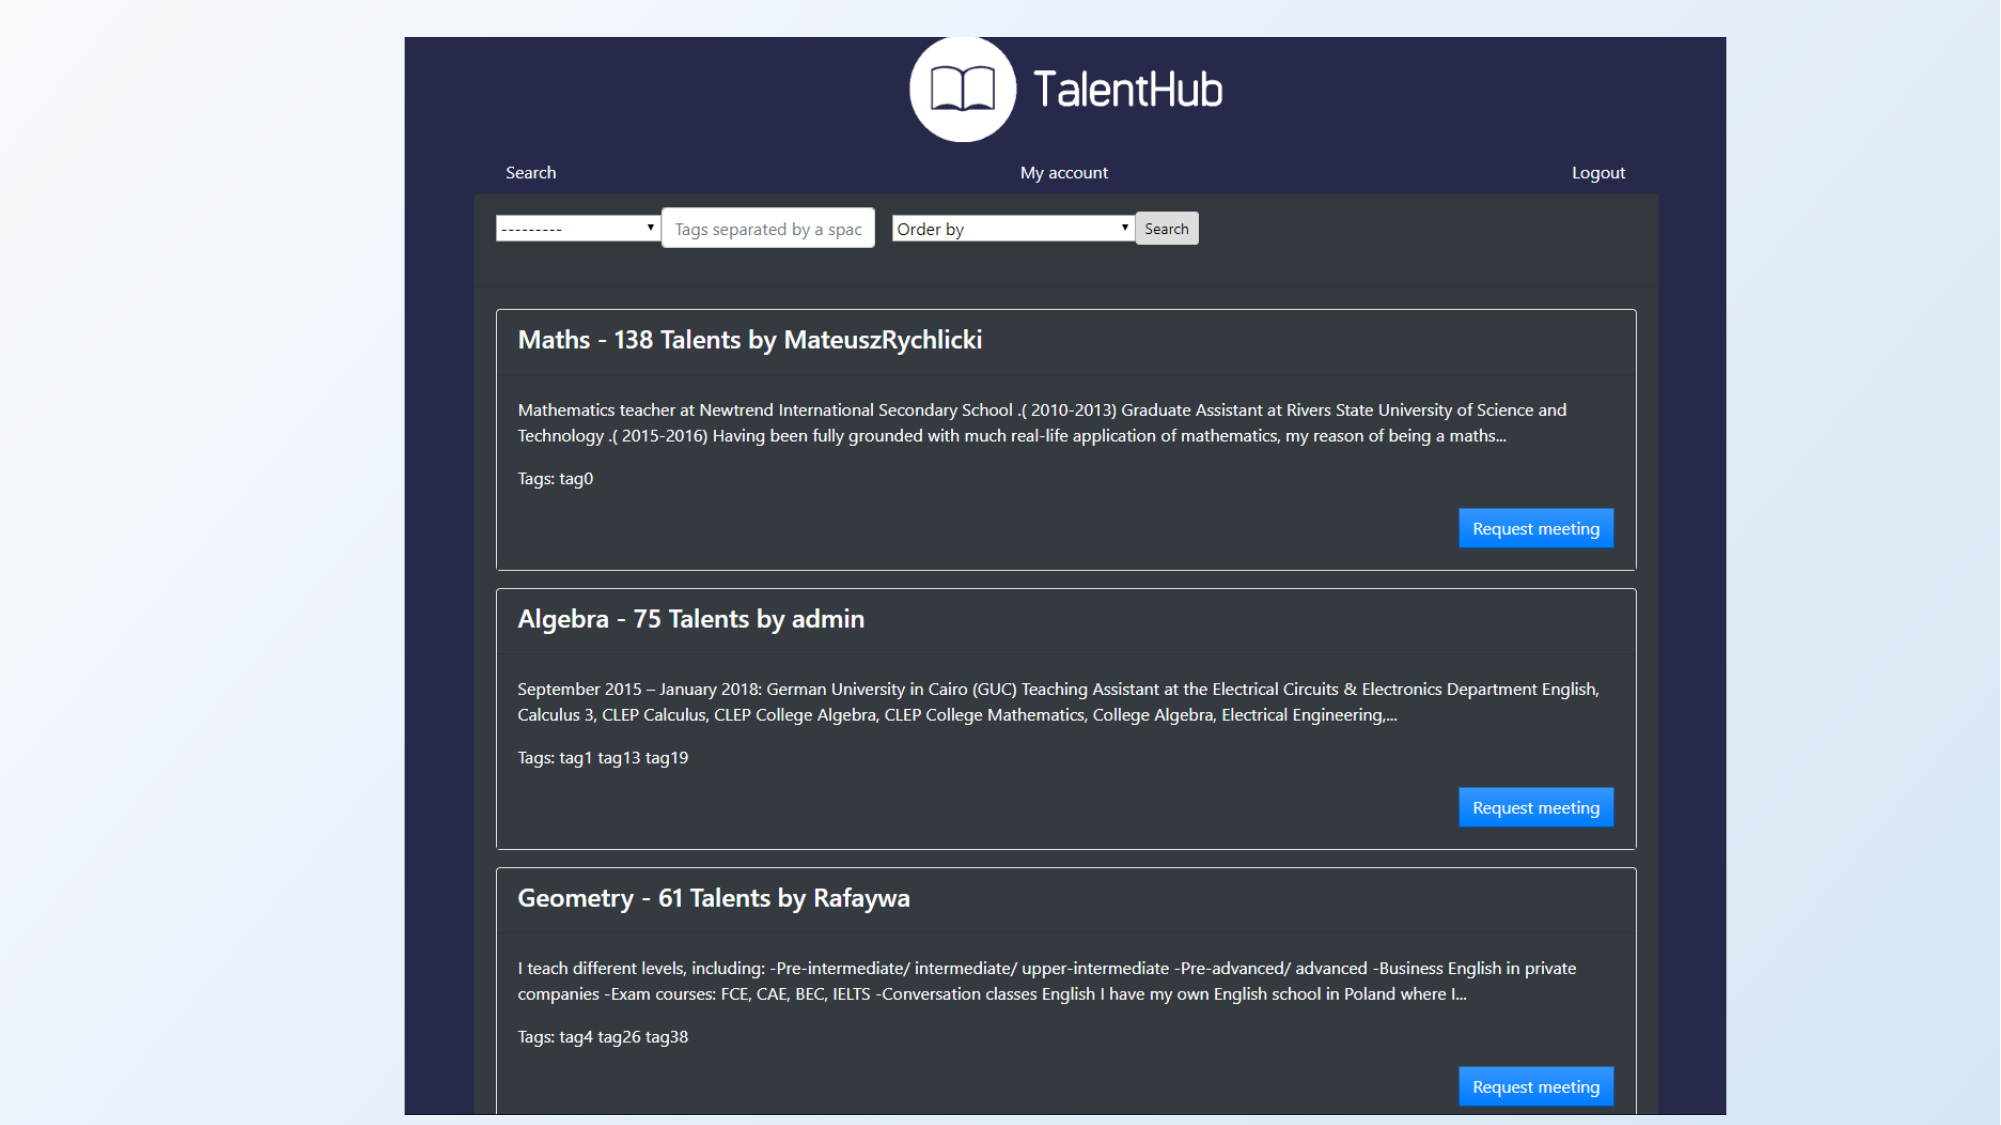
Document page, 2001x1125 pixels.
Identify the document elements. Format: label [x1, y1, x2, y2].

picture [404, 37, 1727, 1115]
